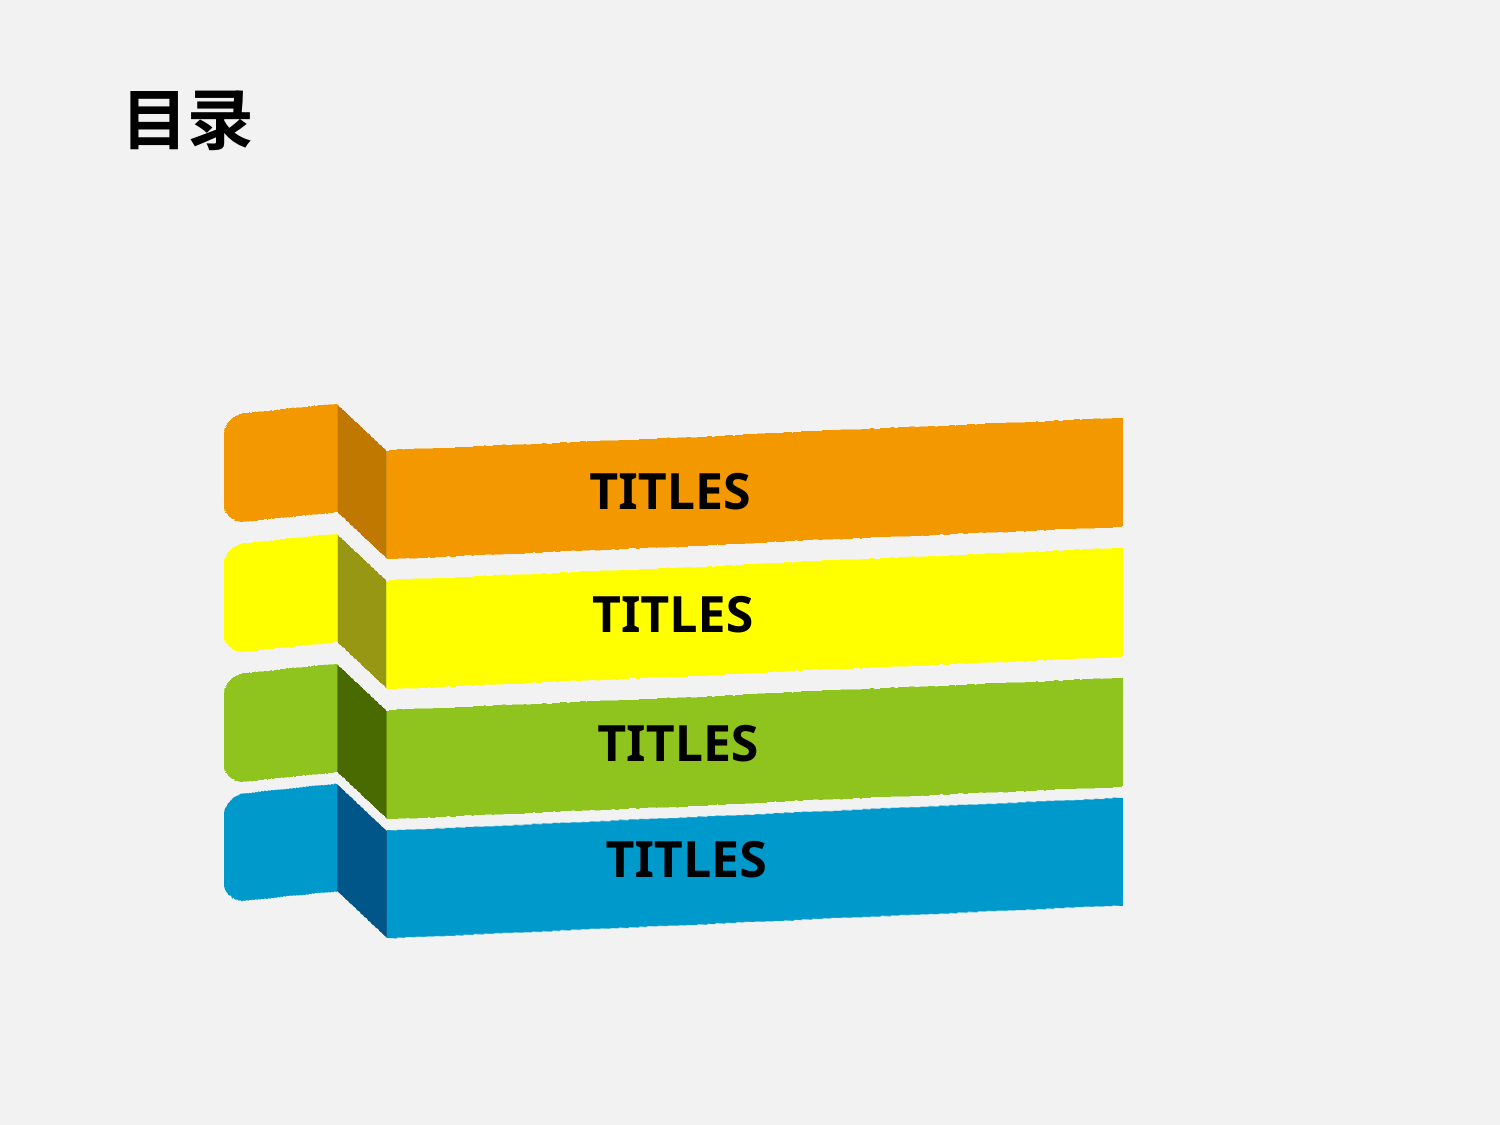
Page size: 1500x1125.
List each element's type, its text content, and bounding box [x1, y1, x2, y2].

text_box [198, 764, 1146, 951]
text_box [198, 516, 1146, 645]
text_box 目录 [106, 70, 270, 165]
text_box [198, 386, 1146, 516]
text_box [198, 646, 1146, 764]
